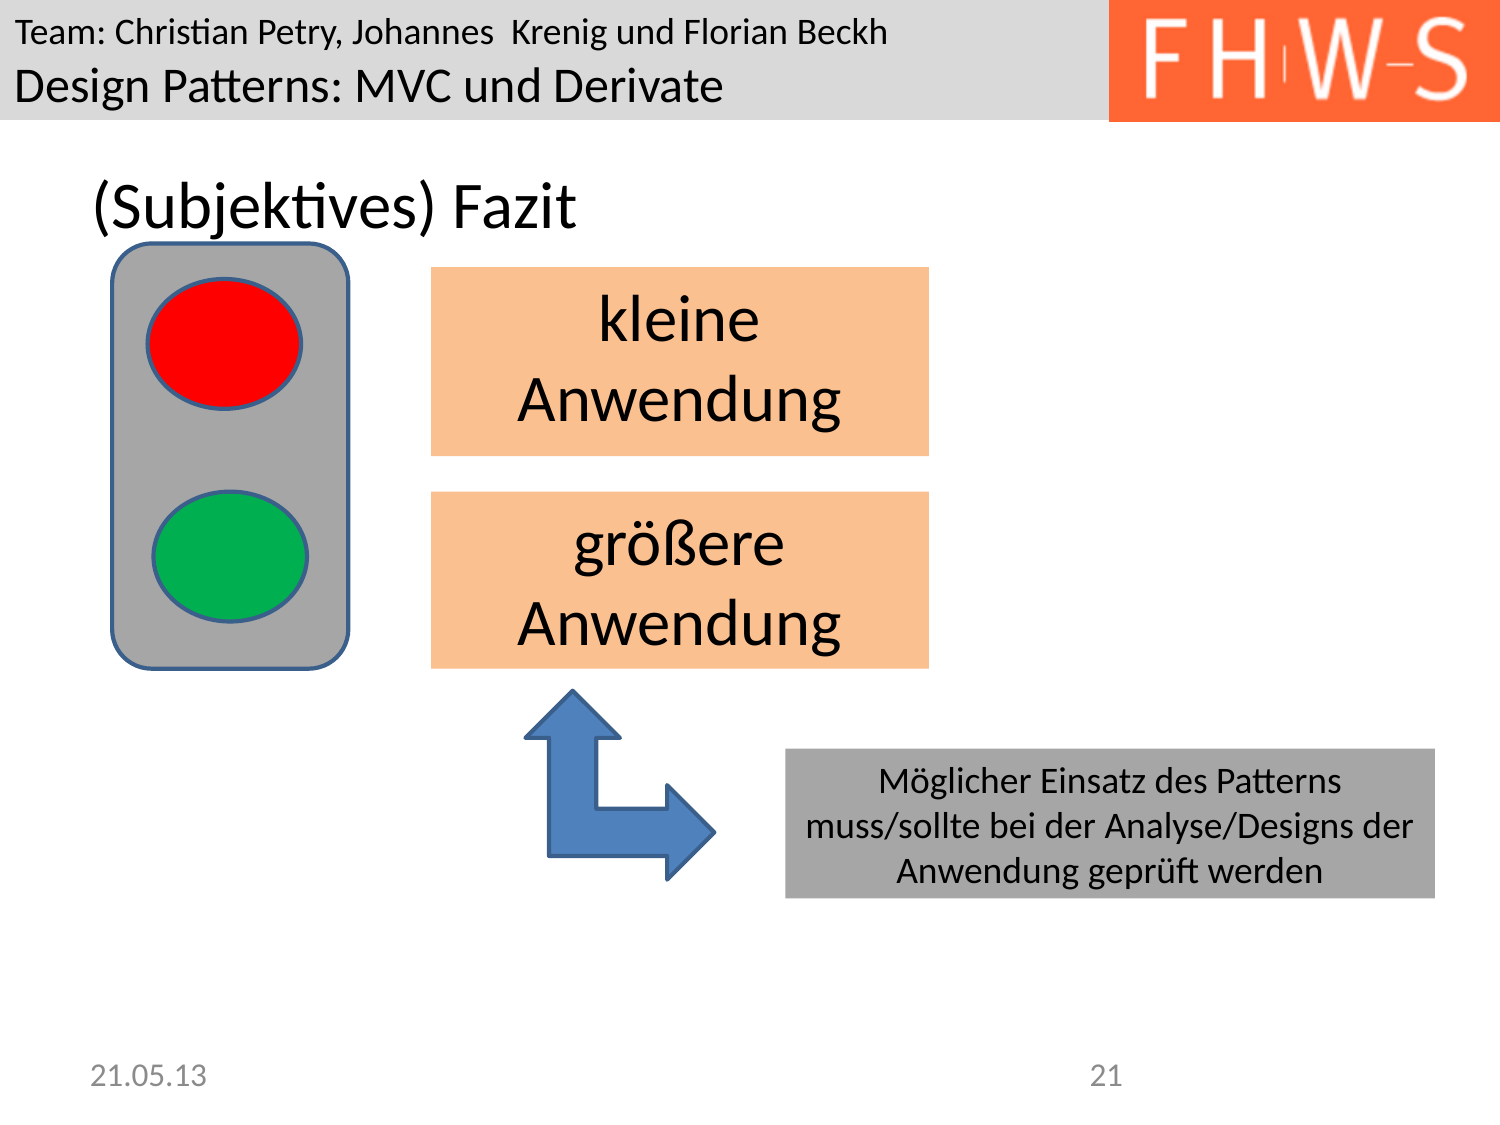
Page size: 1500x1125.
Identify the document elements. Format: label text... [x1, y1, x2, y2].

text_box 21 [1074, 1042, 1425, 1103]
picture [1109, 0, 1500, 122]
text_box Möglicher Einsatz des Patterns muss/sollte bei der Analyse/Designs der Anwendung geprüft werden [785, 748, 1435, 899]
text_box 21.05.13 [74, 1042, 425, 1103]
text_box [525, 690, 715, 880]
text_box kleine Anwendung [431, 267, 929, 457]
text_box [147, 278, 302, 409]
text_box (Subjektives) Fazit [76, 125, 1427, 279]
text_box [112, 243, 349, 669]
text_box [153, 491, 307, 622]
text_box größere Anwendung [431, 491, 929, 669]
